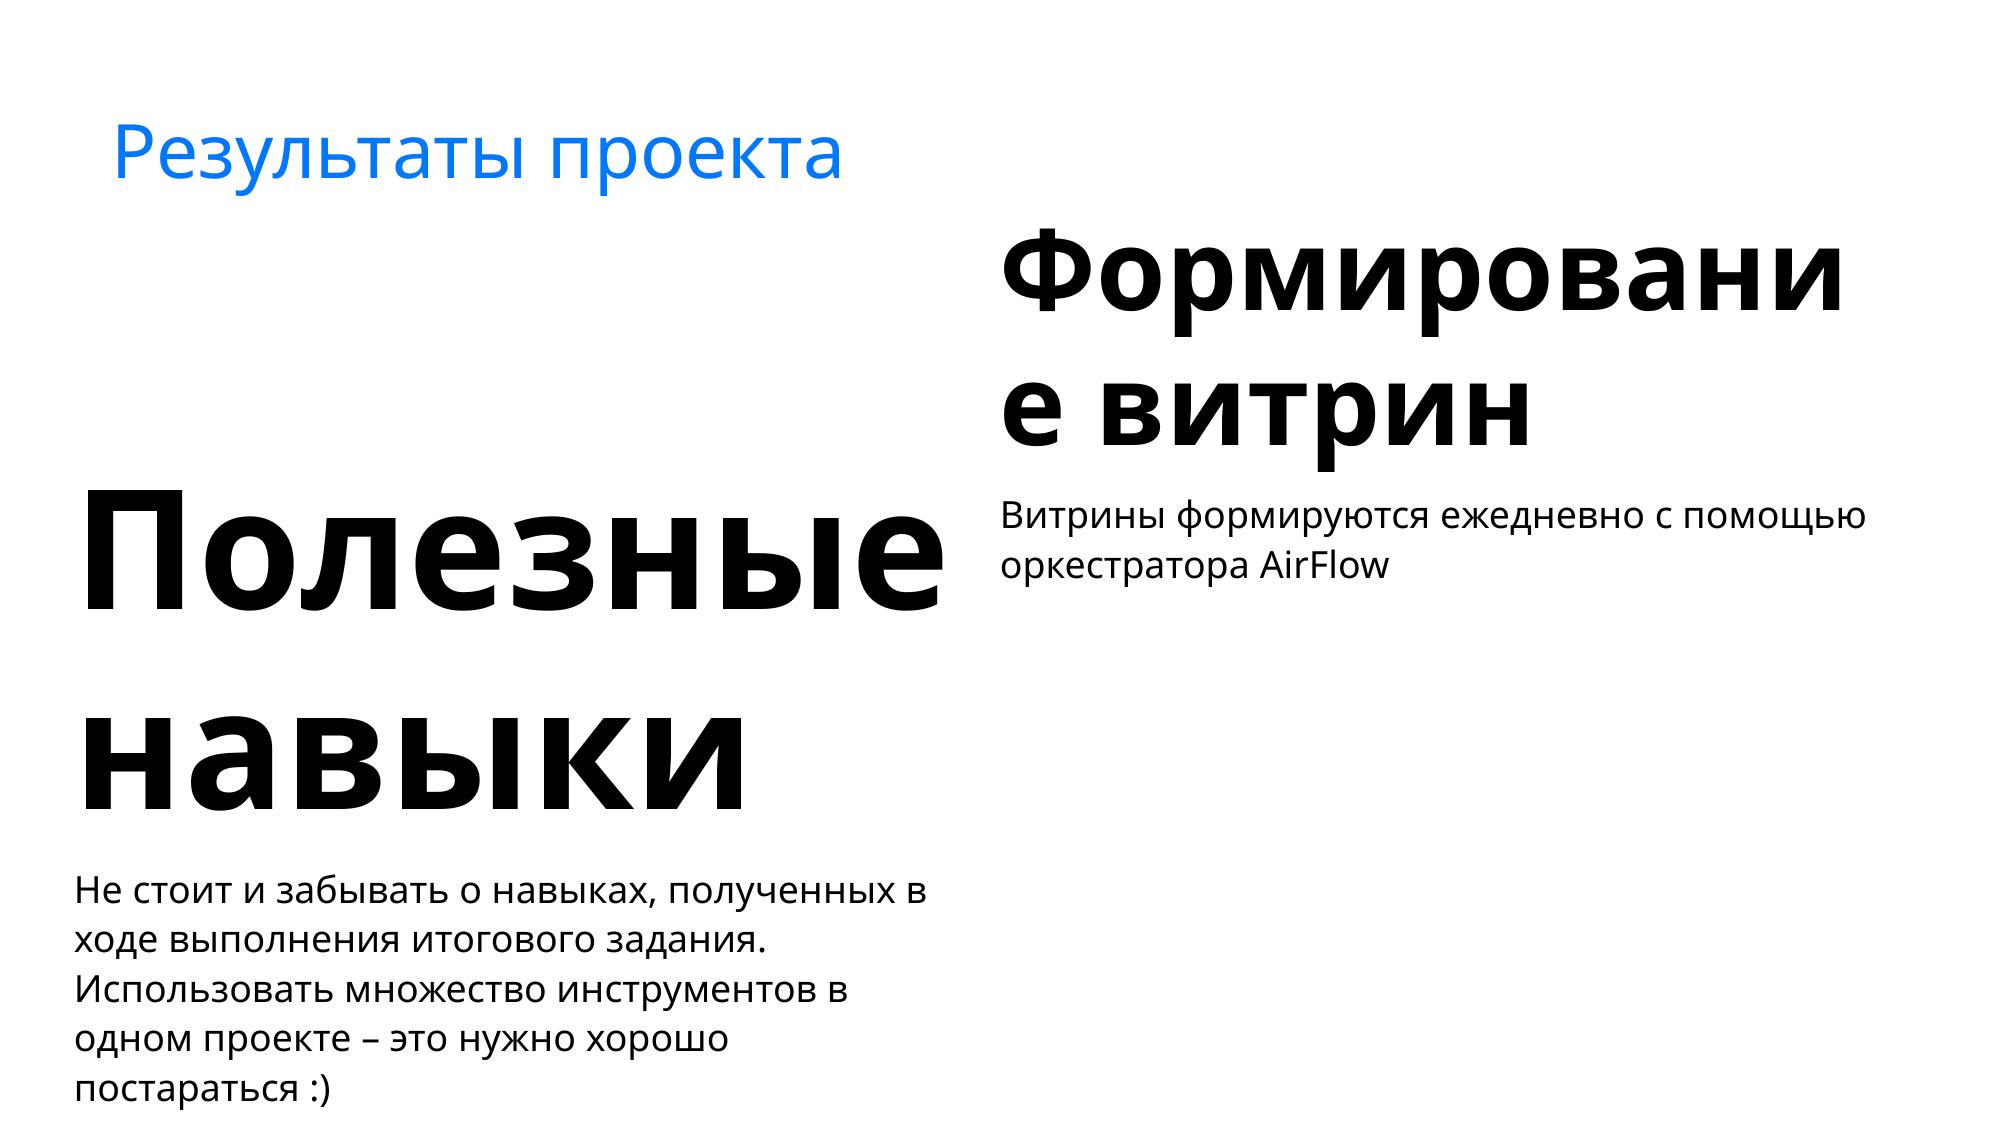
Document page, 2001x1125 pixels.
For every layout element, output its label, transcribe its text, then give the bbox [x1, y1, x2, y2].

list Формирование витрин [999, 290, 1889, 469]
list Полезные навыки [73, 665, 963, 843]
title Результаты проекта [111, 113, 1892, 220]
list Витрины формируются ежедневно с помощью оркестратора AirFlow [999, 486, 1889, 629]
list Не стоит и забывать о навыках, полученных в ходе выполнения итогового задания. Использовать множество инструментов в одном проекте – это нужно хорошо постараться :) [73, 861, 963, 1090]
